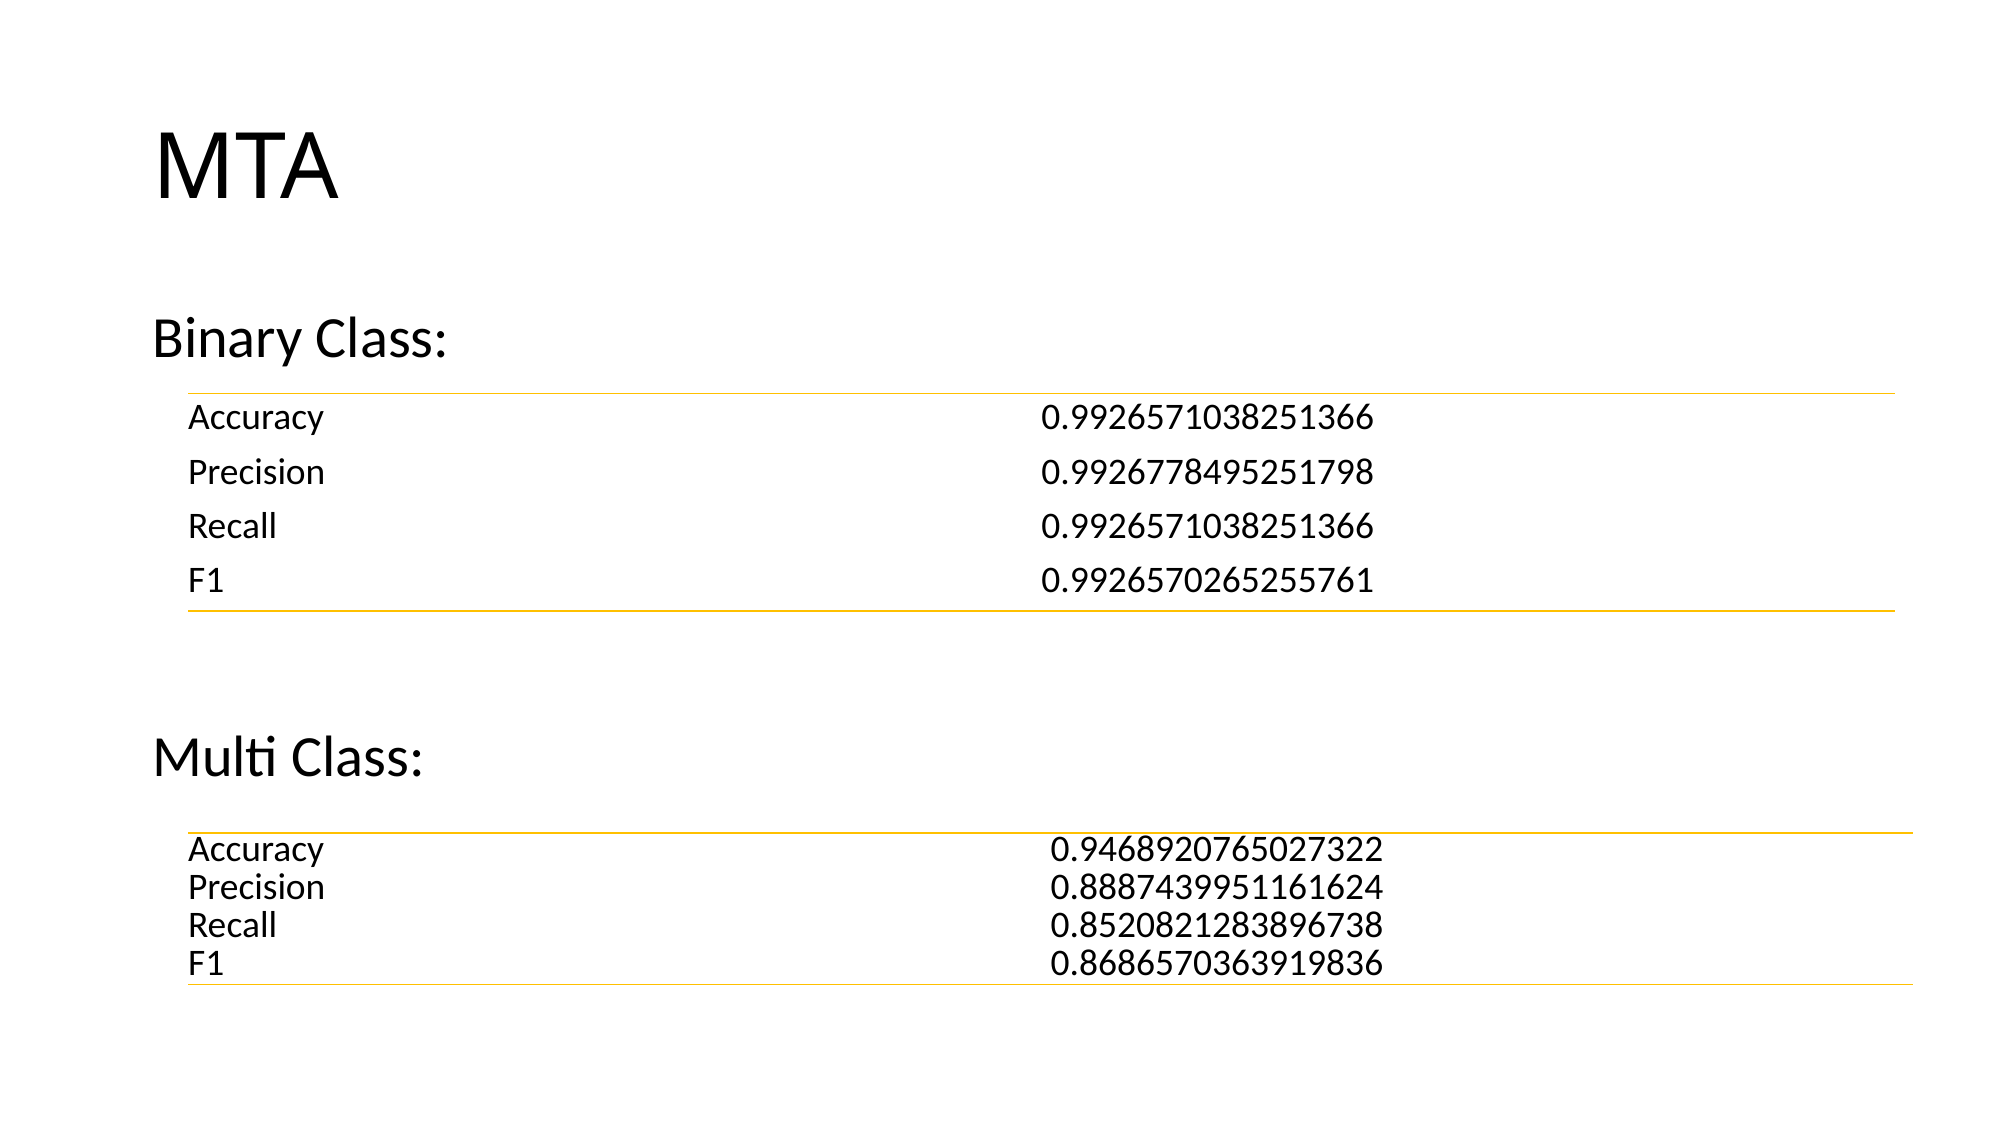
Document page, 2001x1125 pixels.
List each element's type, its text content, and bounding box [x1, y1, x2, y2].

table_cell 0.8887439951161624 [1051, 871, 1913, 909]
table_cell F1 [188, 947, 1051, 984]
table_header Accuracy [188, 394, 1041, 448]
list Binary Class: Multi Class: [137, 299, 1863, 1014]
table_cell Recall [188, 909, 1051, 947]
table_cell 0.9926778495251798 [1041, 448, 1895, 502]
title MTA [137, 59, 1863, 278]
table_header 0.9926571038251366 [1041, 394, 1895, 448]
table_cell Precision [188, 448, 1041, 502]
table_cell 0.9926571038251366 [1041, 502, 1895, 556]
table_cell 0.8686570363919836 [1051, 947, 1913, 984]
table_cell 0.8520821283896738 [1051, 909, 1913, 947]
table_cell Recall [188, 502, 1041, 556]
table_cell F1 [188, 556, 1041, 610]
table_header Accuracy [188, 834, 1051, 871]
table_header 0.9468920765027322 [1051, 834, 1913, 871]
table_cell 0.9926570265255761 [1041, 556, 1895, 610]
table_cell Precision [188, 871, 1051, 909]
